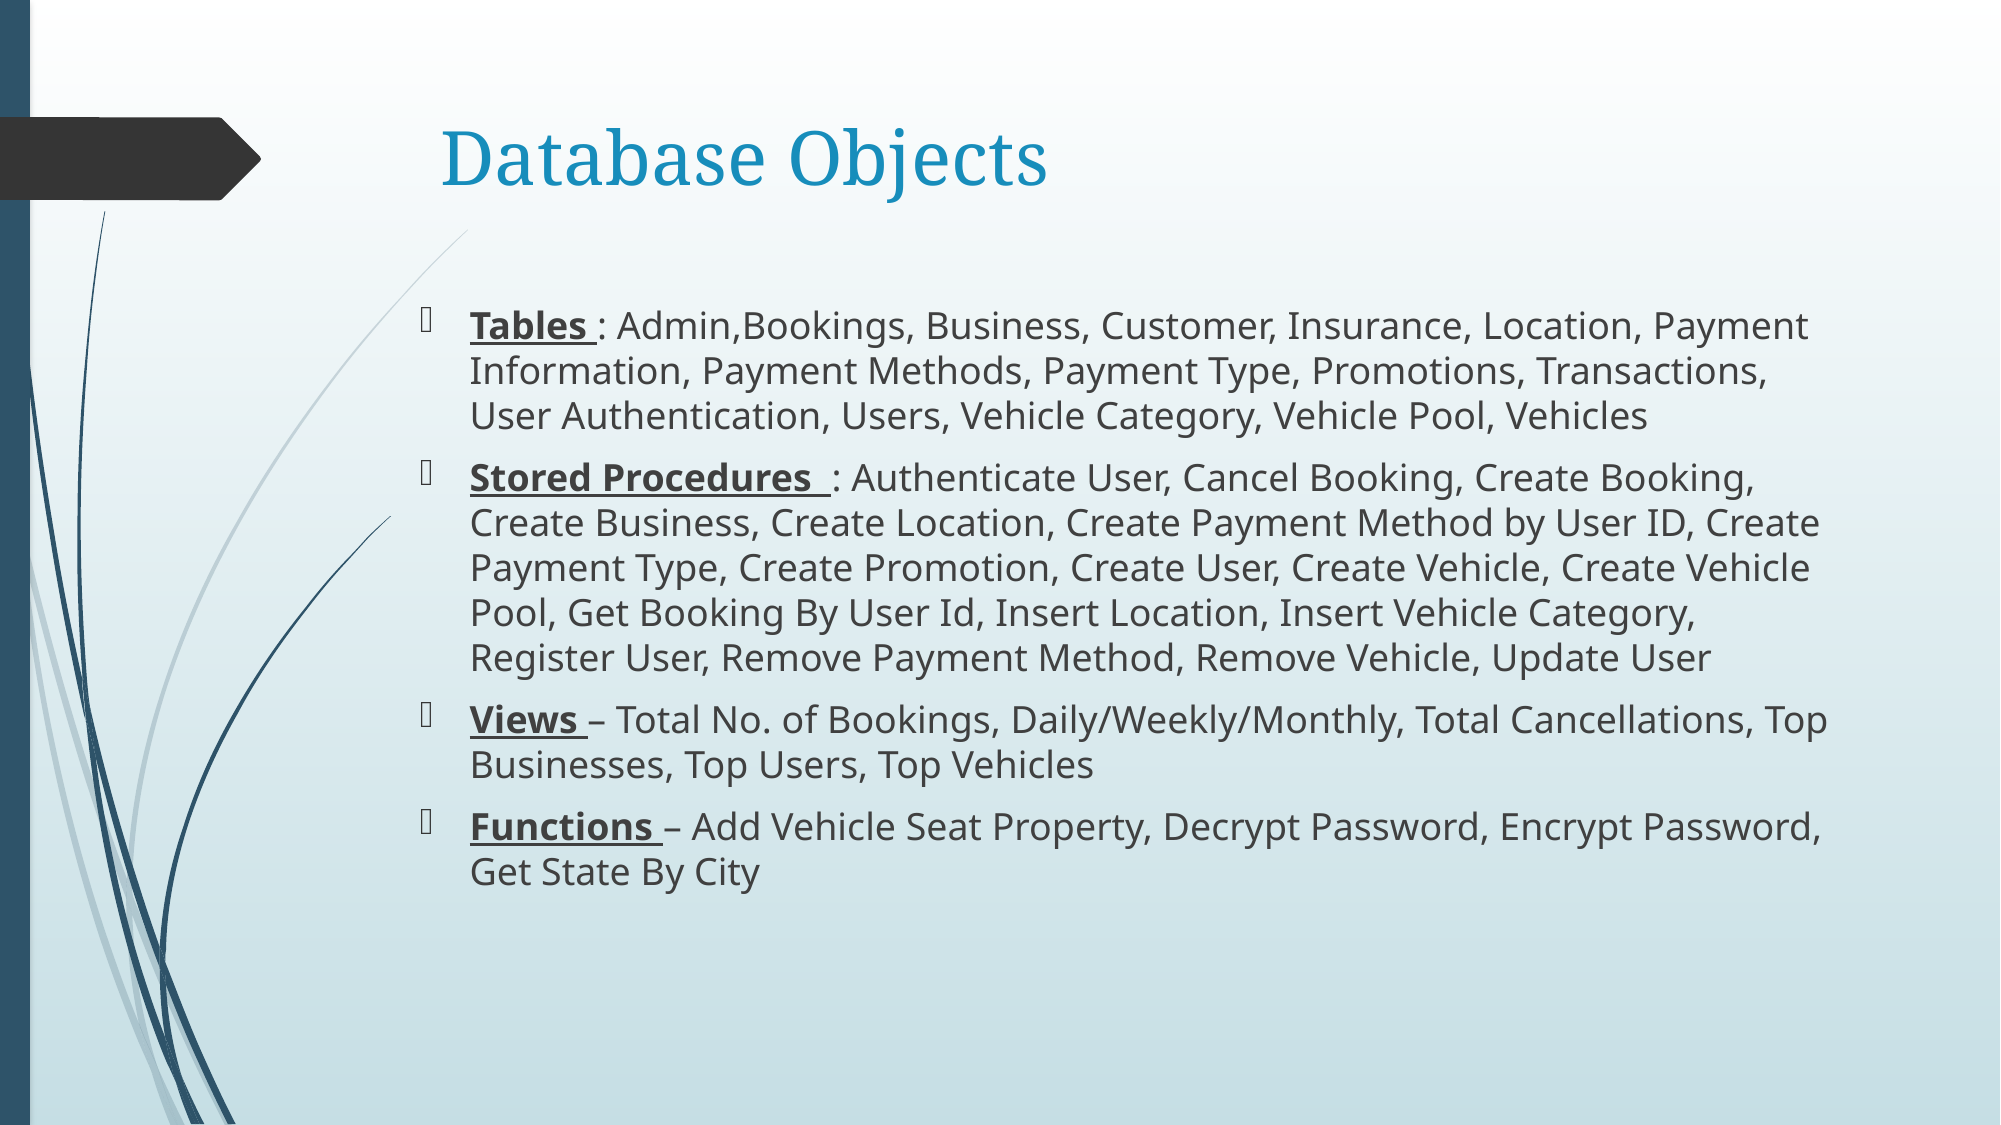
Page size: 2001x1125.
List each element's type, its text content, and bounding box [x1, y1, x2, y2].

list Tables : Admin,Bookings, Business, Customer, Insurance, Location, Payment Information, Payment Methods, Payment Type, Promotions, Transactions, User Authentication, Users, Vehicle Category, Vehicle Pool, Vehicles Stored Procedures : Authenticate User, Cancel Booking, Create Booking, Create Business, Create Location, Create Payment Method by User ID, Create Payment Type, Create Promotion, Create User, Create Vehicle, Create Vehicle Pool, Get Booking By User Id, Insert Location, Insert Vehicle Category, Register User, Remove Payment Method, Remove Vehicle, Update User Views – Total No. of Bookings, Daily/Weekly/Monthly, Total Cancellations, Top Businesses, Top Users, Top Vehicles Functions – Add Vehicle Seat Property, Decrypt Password, Encrypt Password, Get State By City [404, 294, 1868, 914]
title Database Objects [425, 102, 1888, 313]
